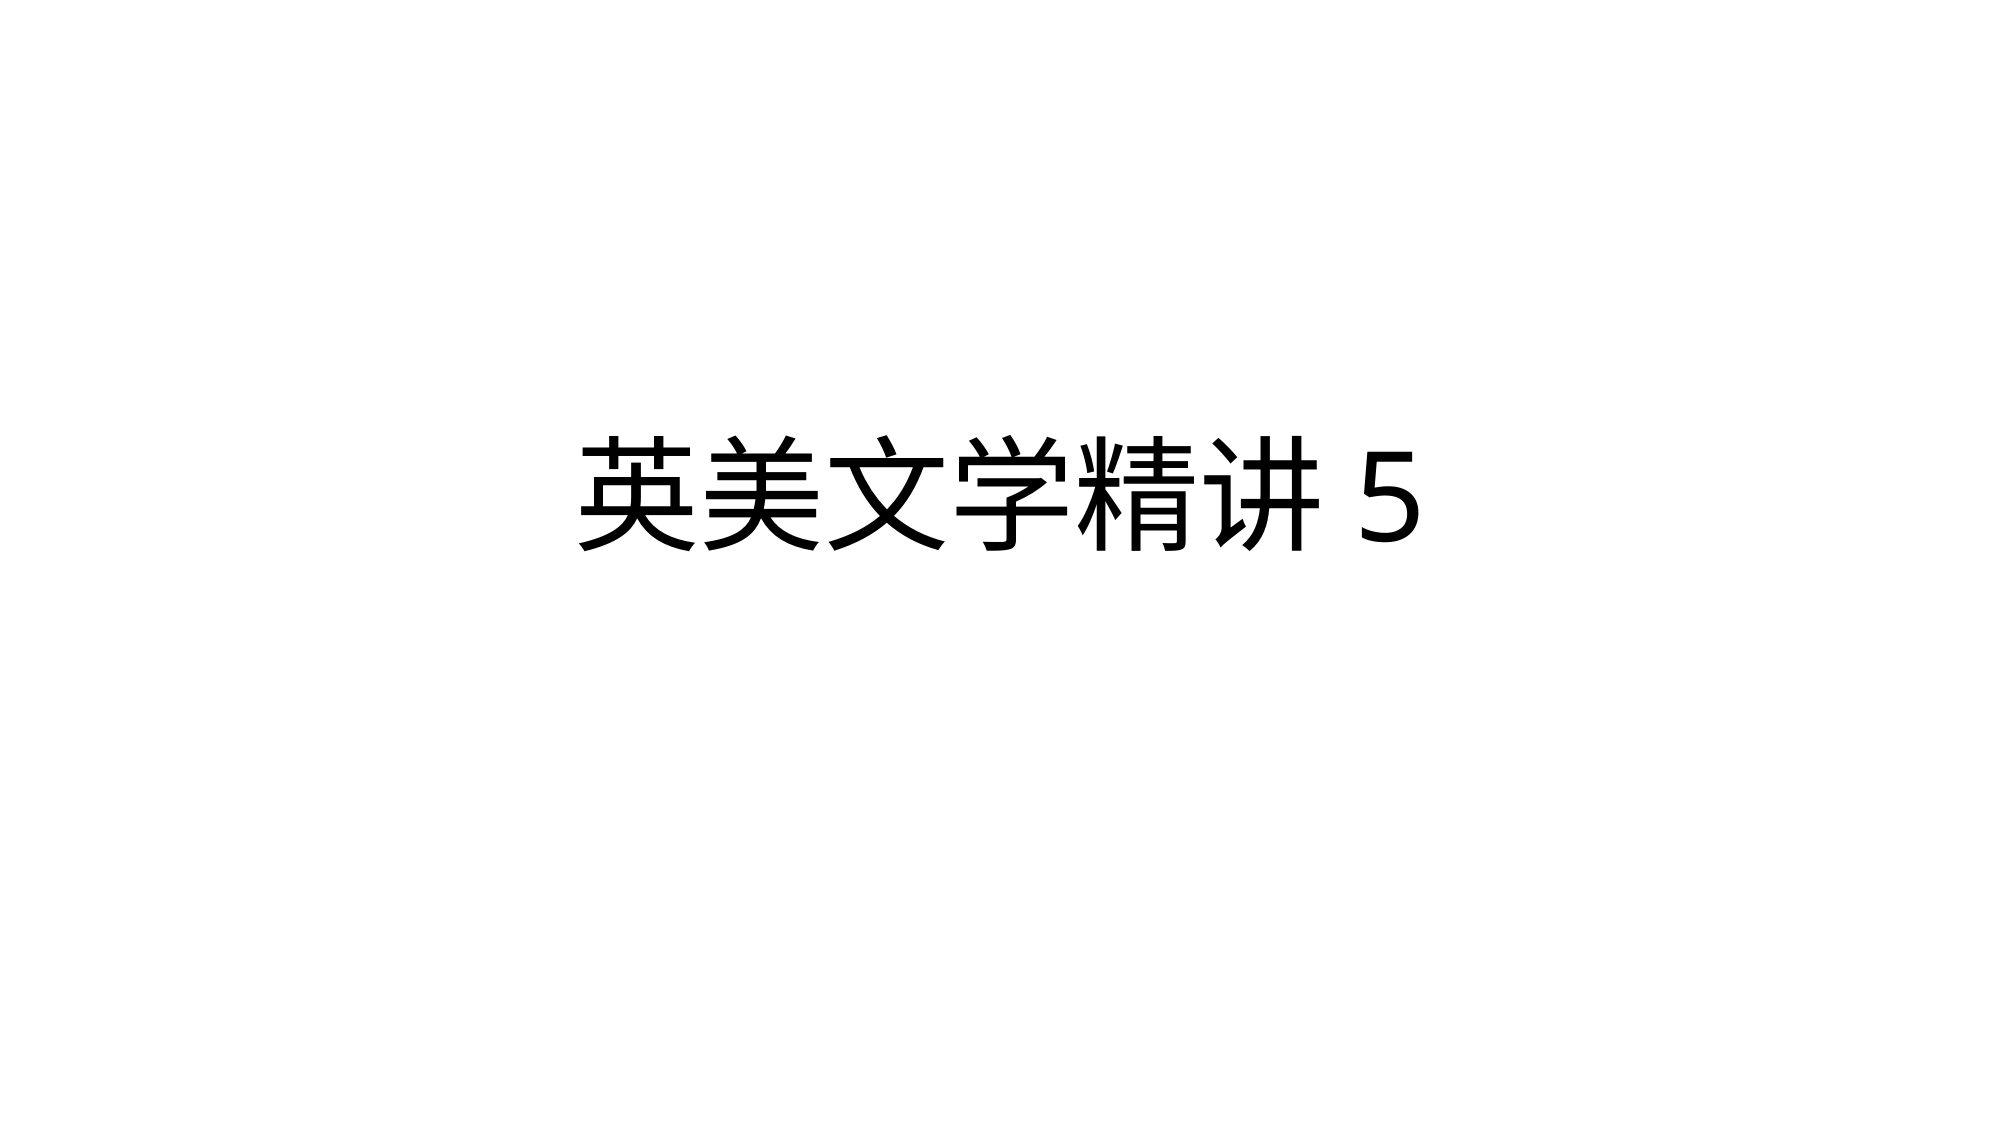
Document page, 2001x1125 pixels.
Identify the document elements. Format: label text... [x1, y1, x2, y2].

title 英美文学精讲5 [249, 184, 1750, 576]
